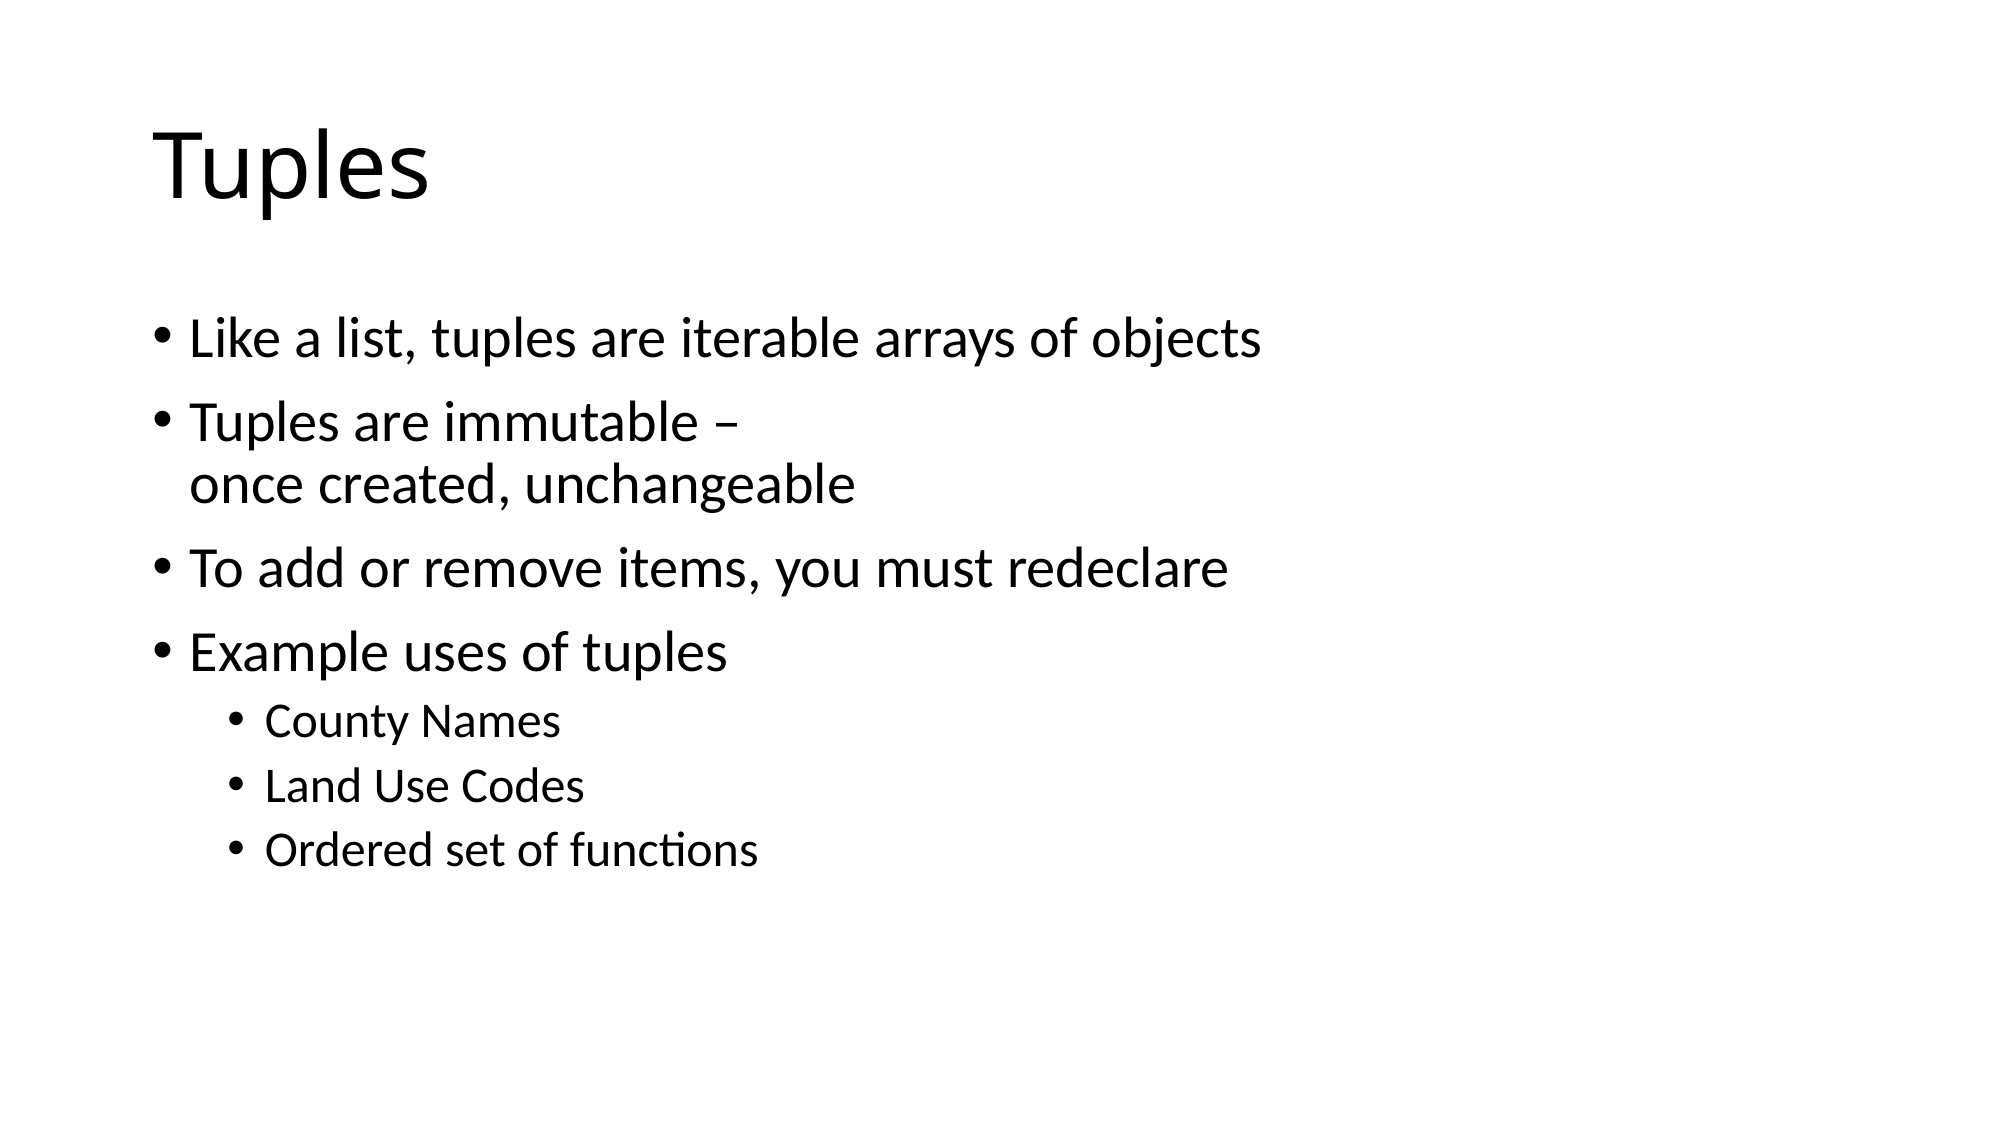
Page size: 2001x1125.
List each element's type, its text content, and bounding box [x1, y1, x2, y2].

list Like a list, tuples are iterable arrays of objects Tuples are immutable – once created, unchangeable To add or remove items, you must redeclare Example uses of tuples County Names Land Use Codes Ordered set of functions [137, 299, 1863, 1014]
title Tuples [137, 59, 1863, 278]
